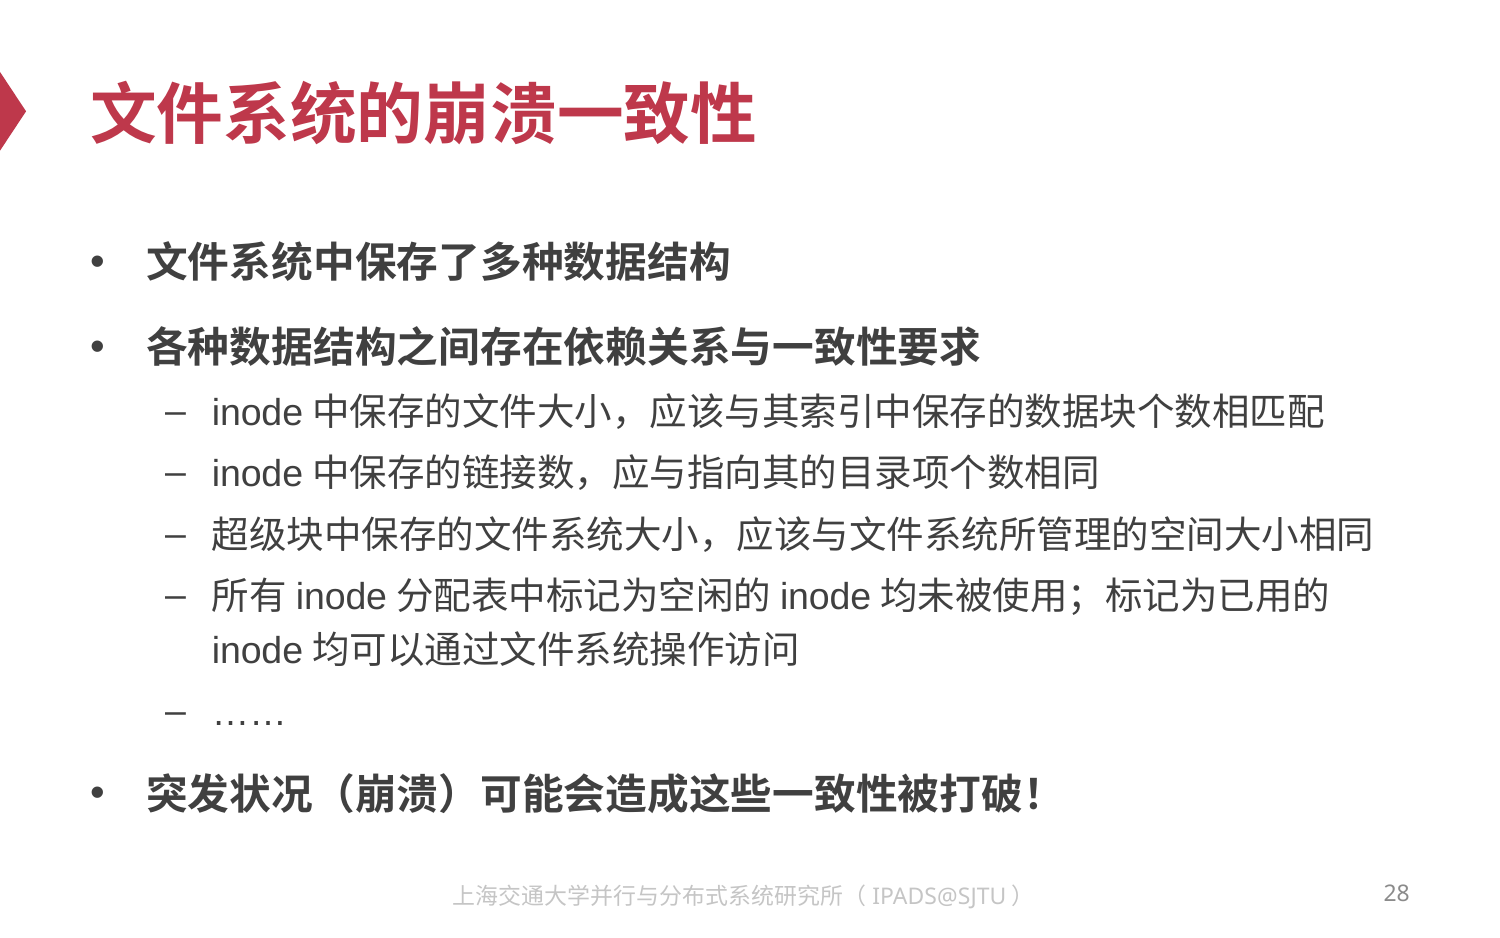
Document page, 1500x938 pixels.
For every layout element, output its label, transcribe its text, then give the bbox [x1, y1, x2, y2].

slide_number 28 [1074, 868, 1425, 919]
list 文件系统中保存了多种数据结构 各种数据结构之间存在依赖关系与一致性要求 inode中保存的文件大小，应该与其索引中保存的数据块个数相匹配 inode中保存的链接数，应与指向其的目录项个数相同 超级块中保存的文件系统大小，应该与文件系统所管理的空间大小相同 所有inode分配表中标记为空闲的inode均未被使用；标记为已用的inode均可以通过文件系统操作访问 …… 突发状况（崩溃）可能会造成这些一致性被打破！ [75, 218, 1425, 838]
footer 上海交通大学并行与分布式系统研究所（IPADS@SJTU） [418, 870, 1069, 921]
title 文件系统的崩溃一致性 [75, 37, 1425, 186]
